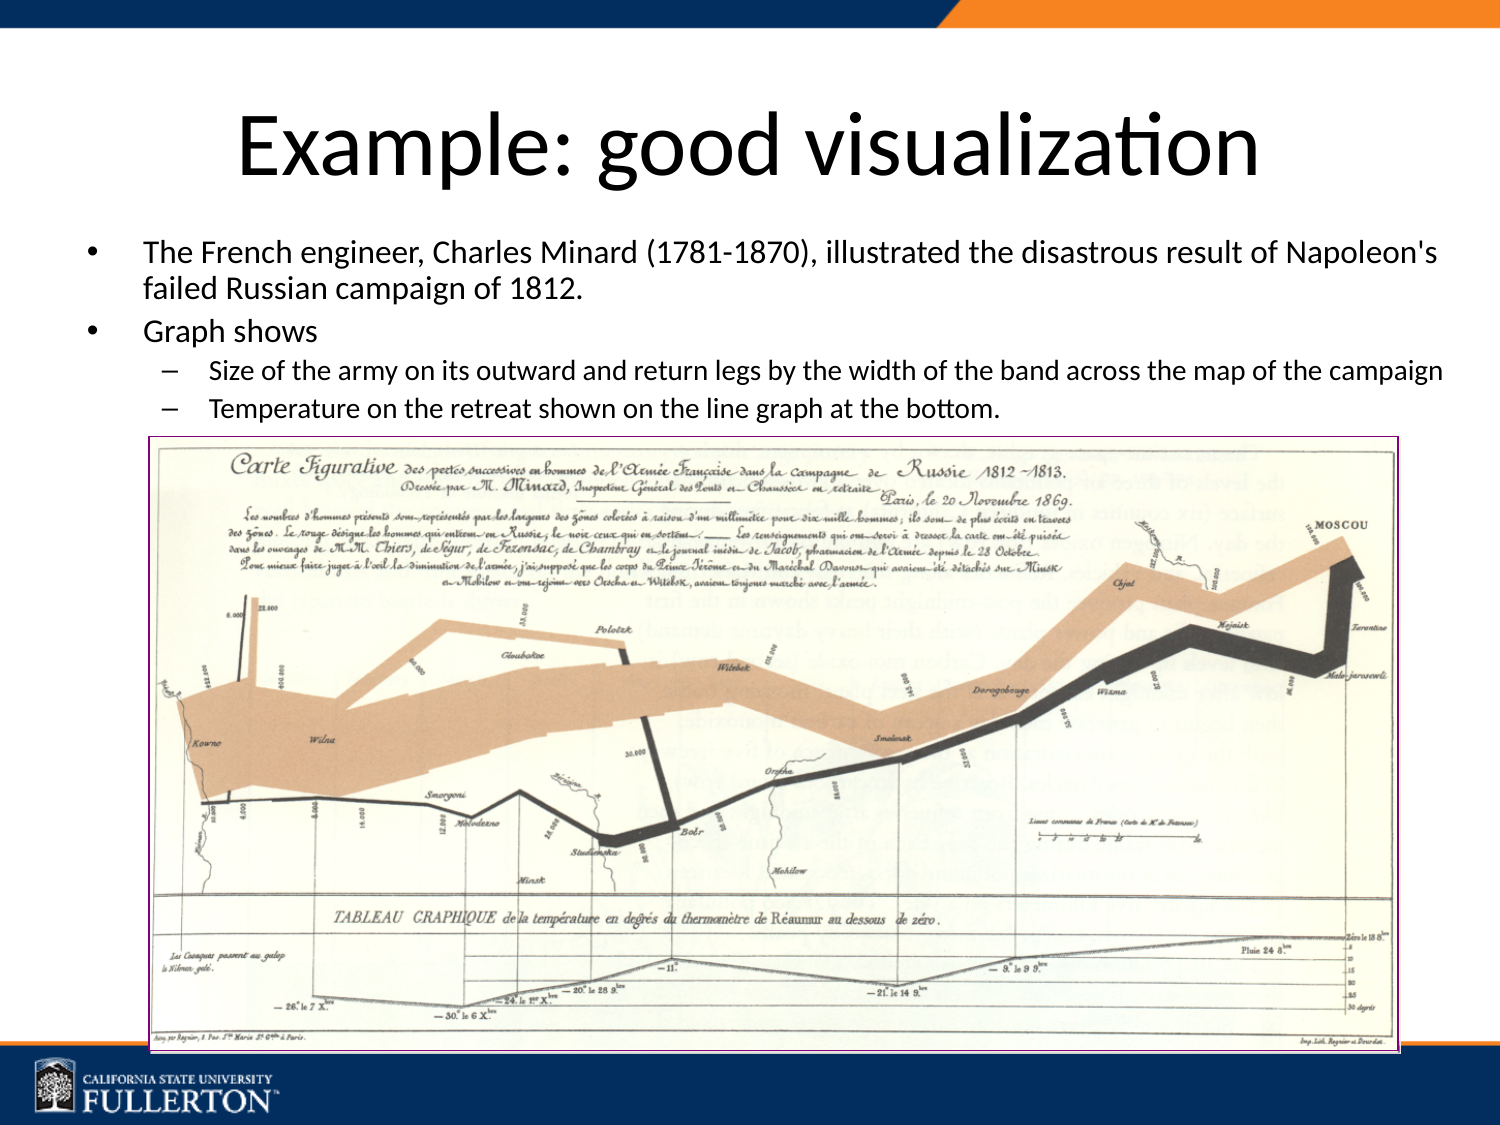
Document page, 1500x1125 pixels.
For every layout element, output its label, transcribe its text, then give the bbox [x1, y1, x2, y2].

list The French engineer, Charles Minard (1781-1870), illustrated the disastrous result of Napoleon's failed Russian campaign of 1812. Graph shows Size of the army on its outward and return legs by the width of the band across the map of the campaign Temperature on the retreat shown on the line graph at the bottom. [71, 227, 1475, 488]
picture [0, 0, 1500, 1125]
title Example: good visualization [75, 45, 1425, 227]
